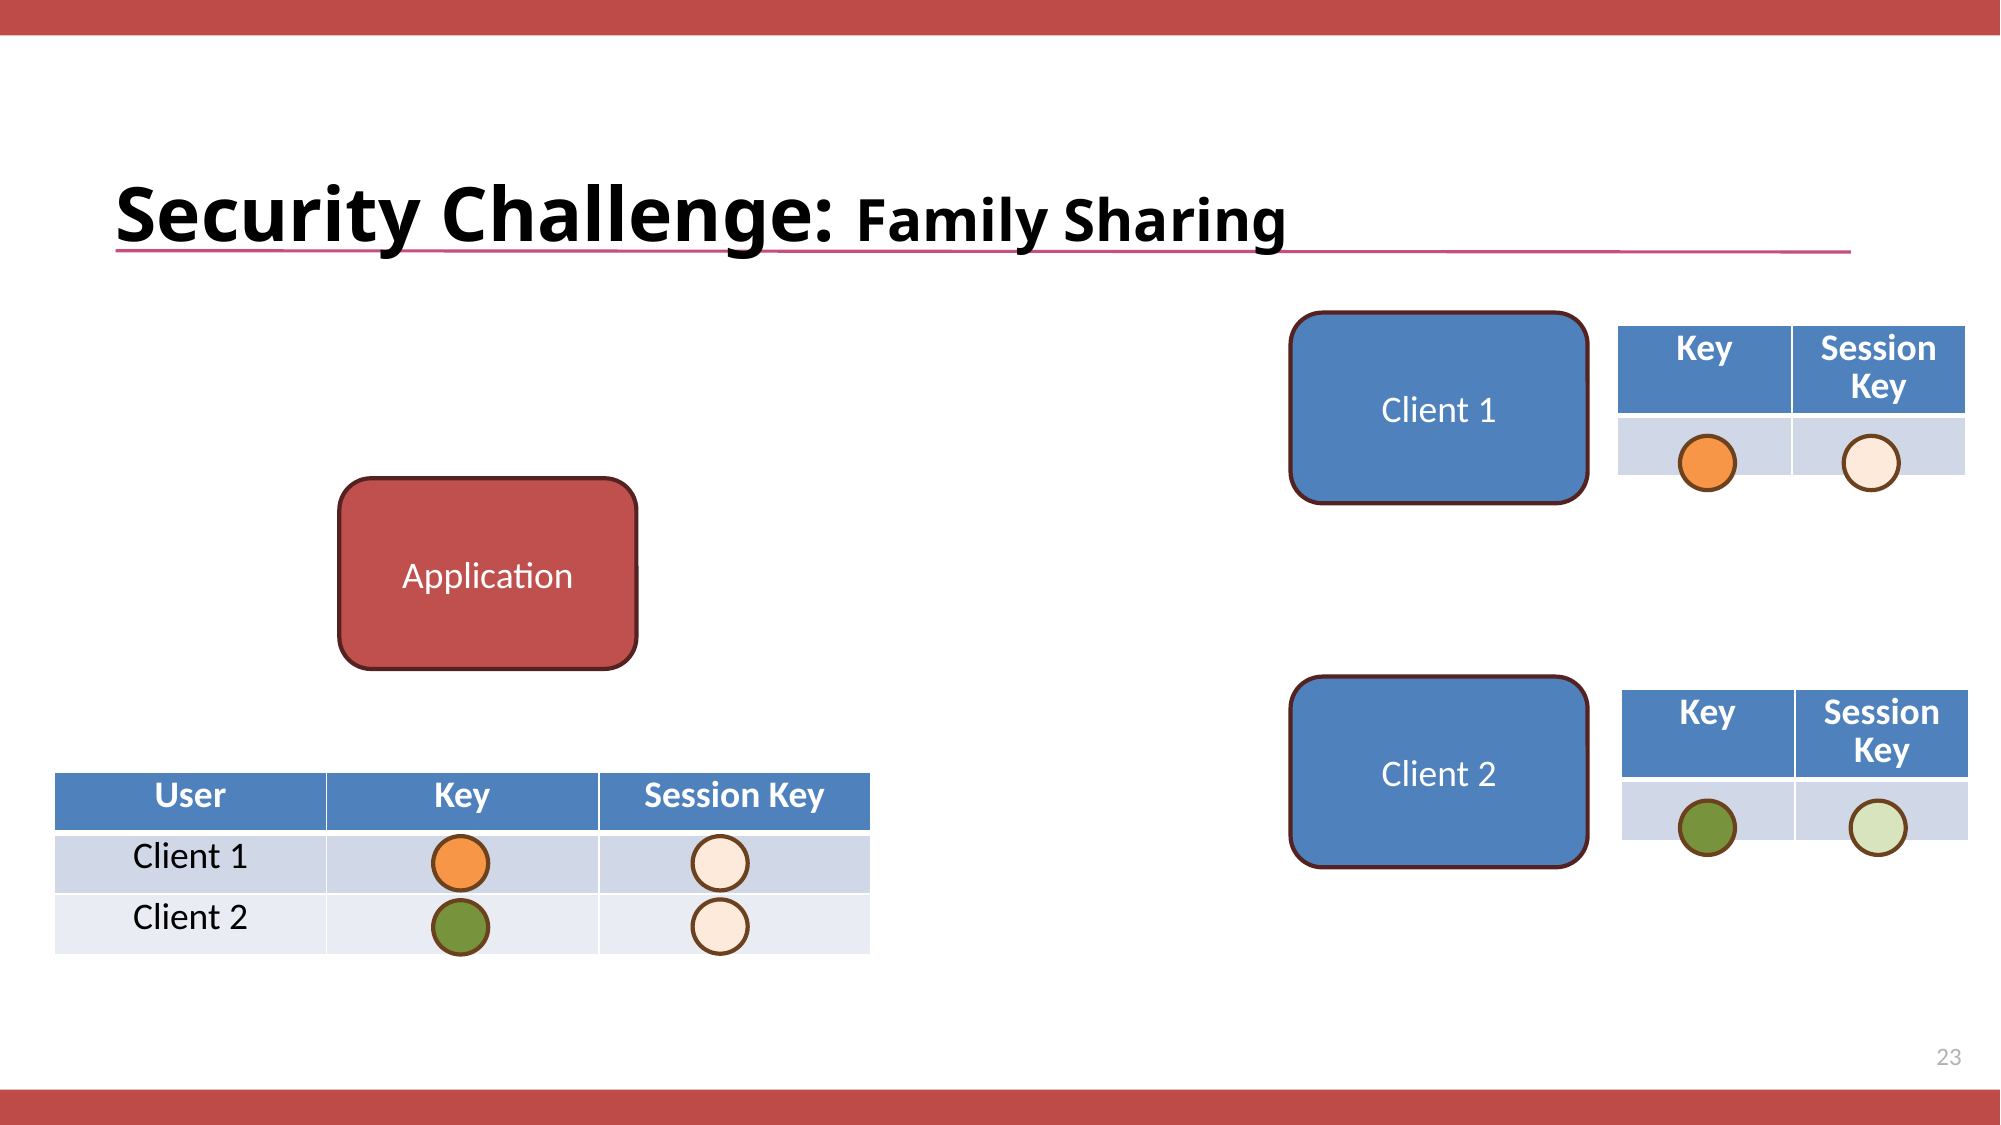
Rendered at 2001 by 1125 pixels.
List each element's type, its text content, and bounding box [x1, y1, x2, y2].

text_box [1841, 433, 1901, 493]
table_cell Client 2 [55, 895, 326, 954]
table_cell [327, 836, 455, 893]
text_box [431, 898, 491, 957]
table_header User [55, 773, 326, 830]
table_header Session Key [1796, 690, 1968, 777]
table_cell [726, 836, 870, 893]
table_header Session Key [600, 773, 870, 830]
table_header Key [1618, 326, 1791, 413]
table_cell Client 1 [55, 836, 326, 893]
text_box [690, 834, 750, 893]
table_header Session Key [1793, 326, 1965, 413]
text_box Client 1 [1288, 310, 1590, 506]
table_cell [1793, 418, 1965, 475]
text_box [1677, 798, 1738, 858]
table_cell [1618, 418, 1791, 475]
table_cell [1622, 782, 1794, 840]
text_box [1677, 433, 1738, 493]
table_cell [327, 895, 598, 954]
text_box [431, 834, 491, 893]
table_cell [466, 836, 598, 893]
table_header Key [327, 773, 598, 830]
slide_number 23 [1527, 1025, 1977, 1085]
table_cell [600, 895, 870, 954]
text_box Application [337, 476, 639, 672]
table_header Key [1622, 690, 1794, 777]
text_box Client 2 [1288, 674, 1590, 870]
title Security Challenge: Family Sharing [115, 121, 1851, 376]
text_box [690, 897, 750, 956]
text_box [1848, 798, 1908, 858]
table_cell [600, 836, 714, 893]
table_cell [1796, 782, 1968, 840]
